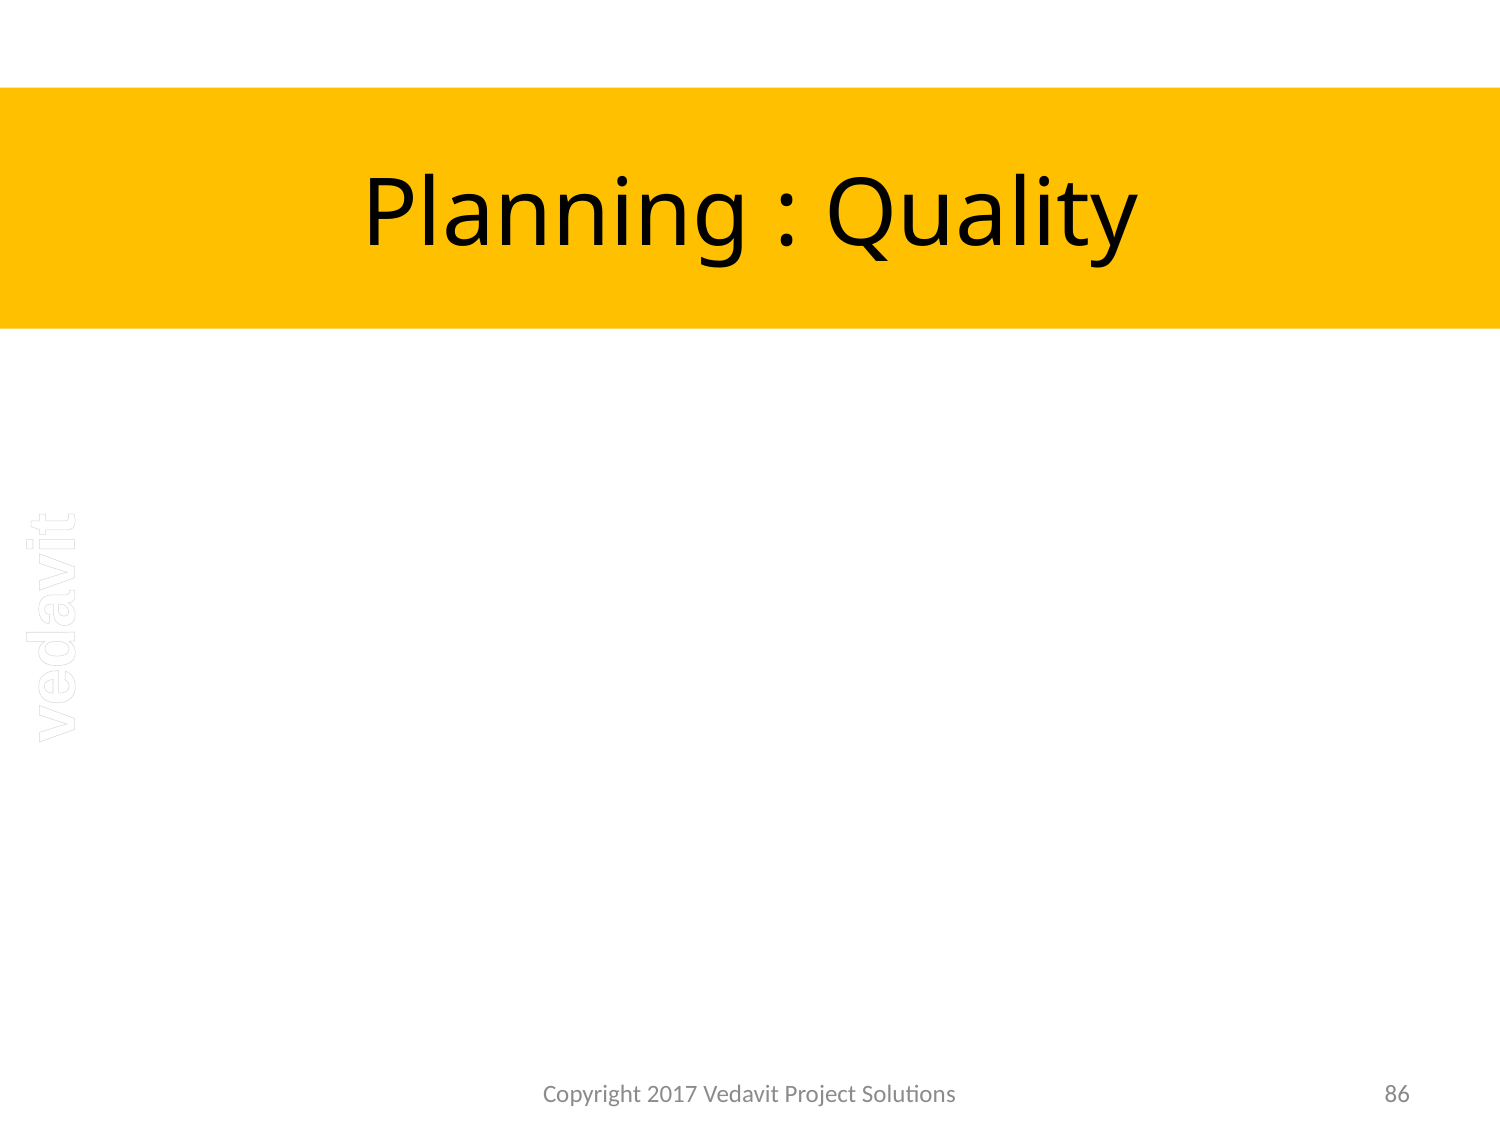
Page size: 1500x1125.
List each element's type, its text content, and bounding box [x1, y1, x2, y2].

footer Copyright 2017 Vedavit Project Solutions [512, 1062, 988, 1123]
slide_number 86 [1074, 1062, 1425, 1123]
title Planning : Quality [0, 87, 1500, 329]
